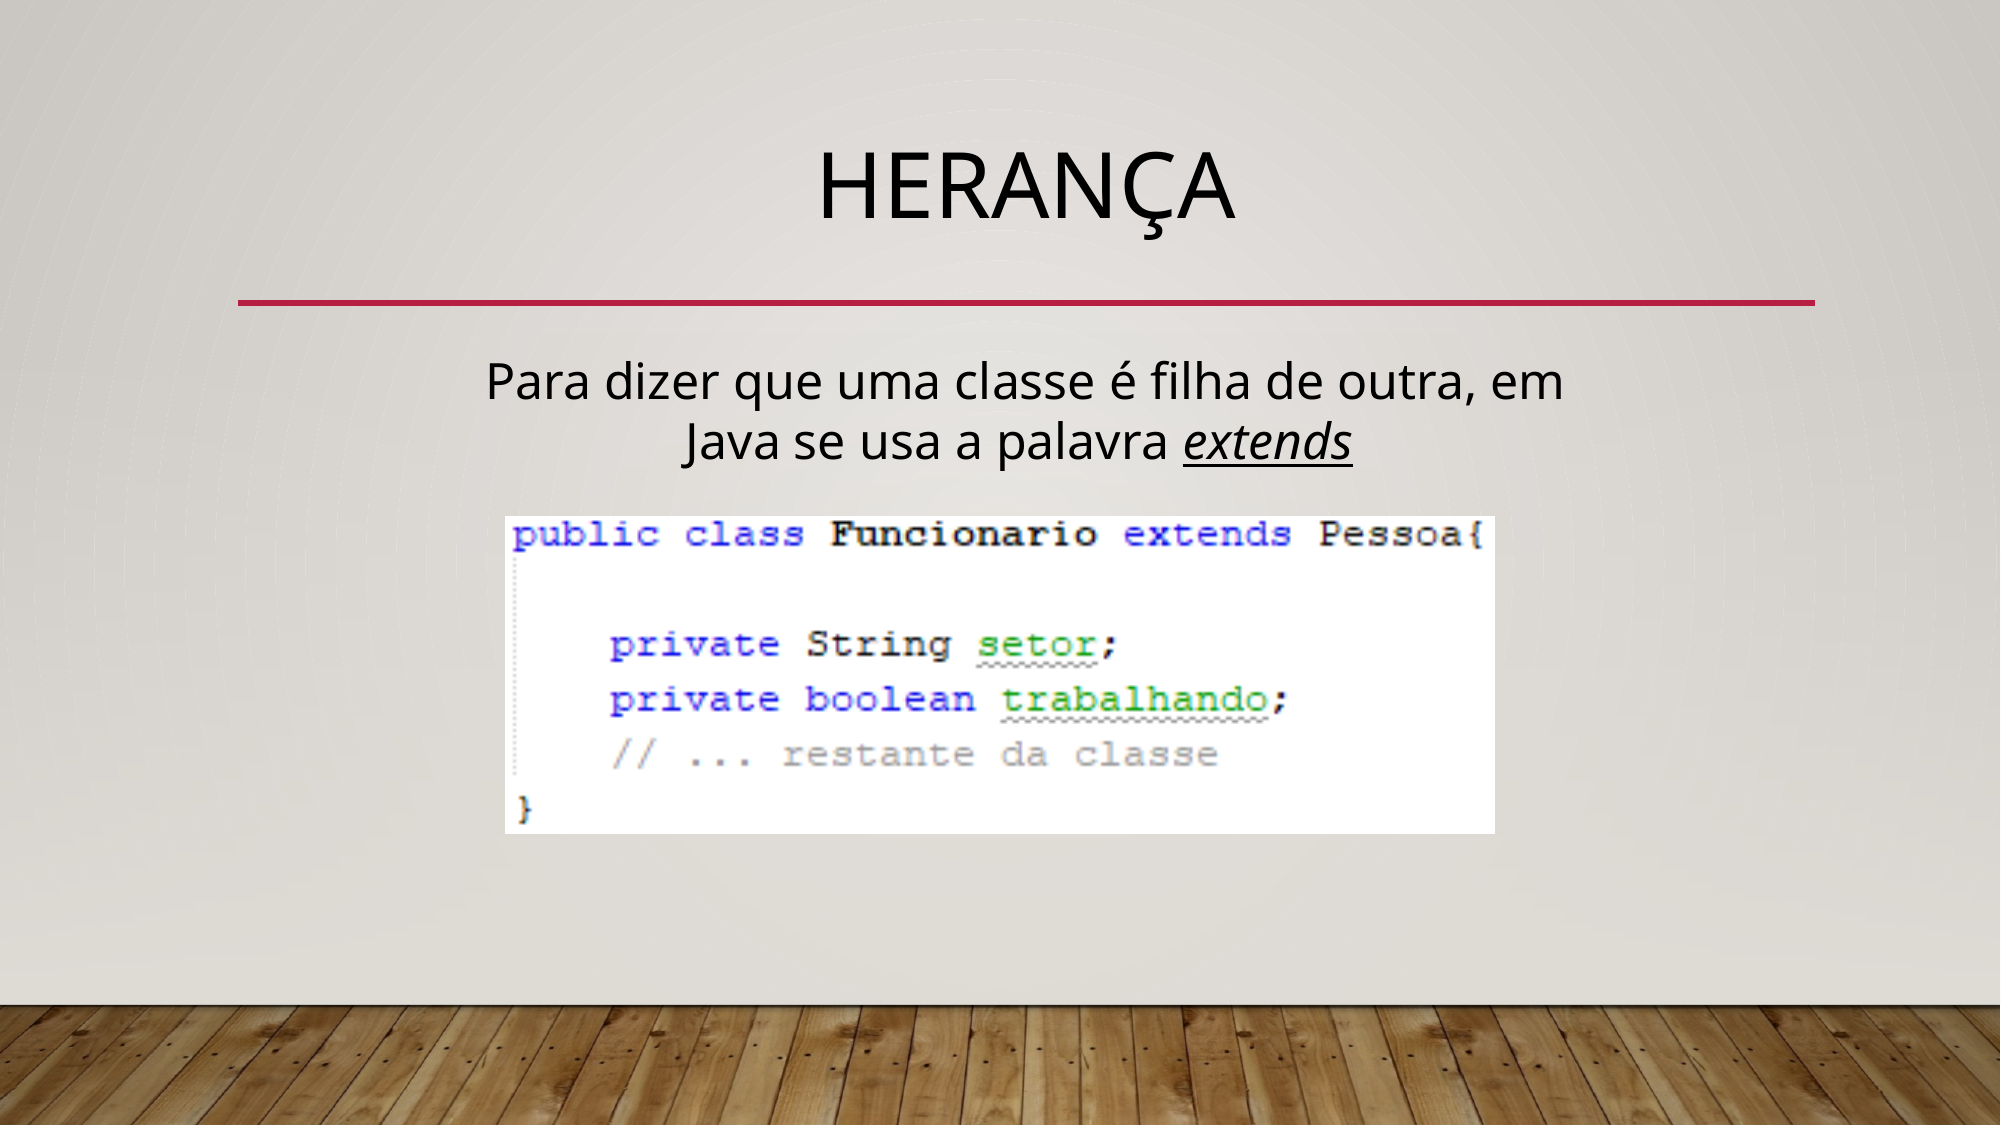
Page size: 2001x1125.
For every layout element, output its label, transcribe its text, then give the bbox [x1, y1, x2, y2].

text_box Para dizer que uma classe é filha de outra, em Java se usa a palavra extends [457, 342, 1594, 478]
picture [0, 1005, 2000, 1125]
picture [505, 516, 1495, 834]
title Herança [238, 131, 1814, 305]
